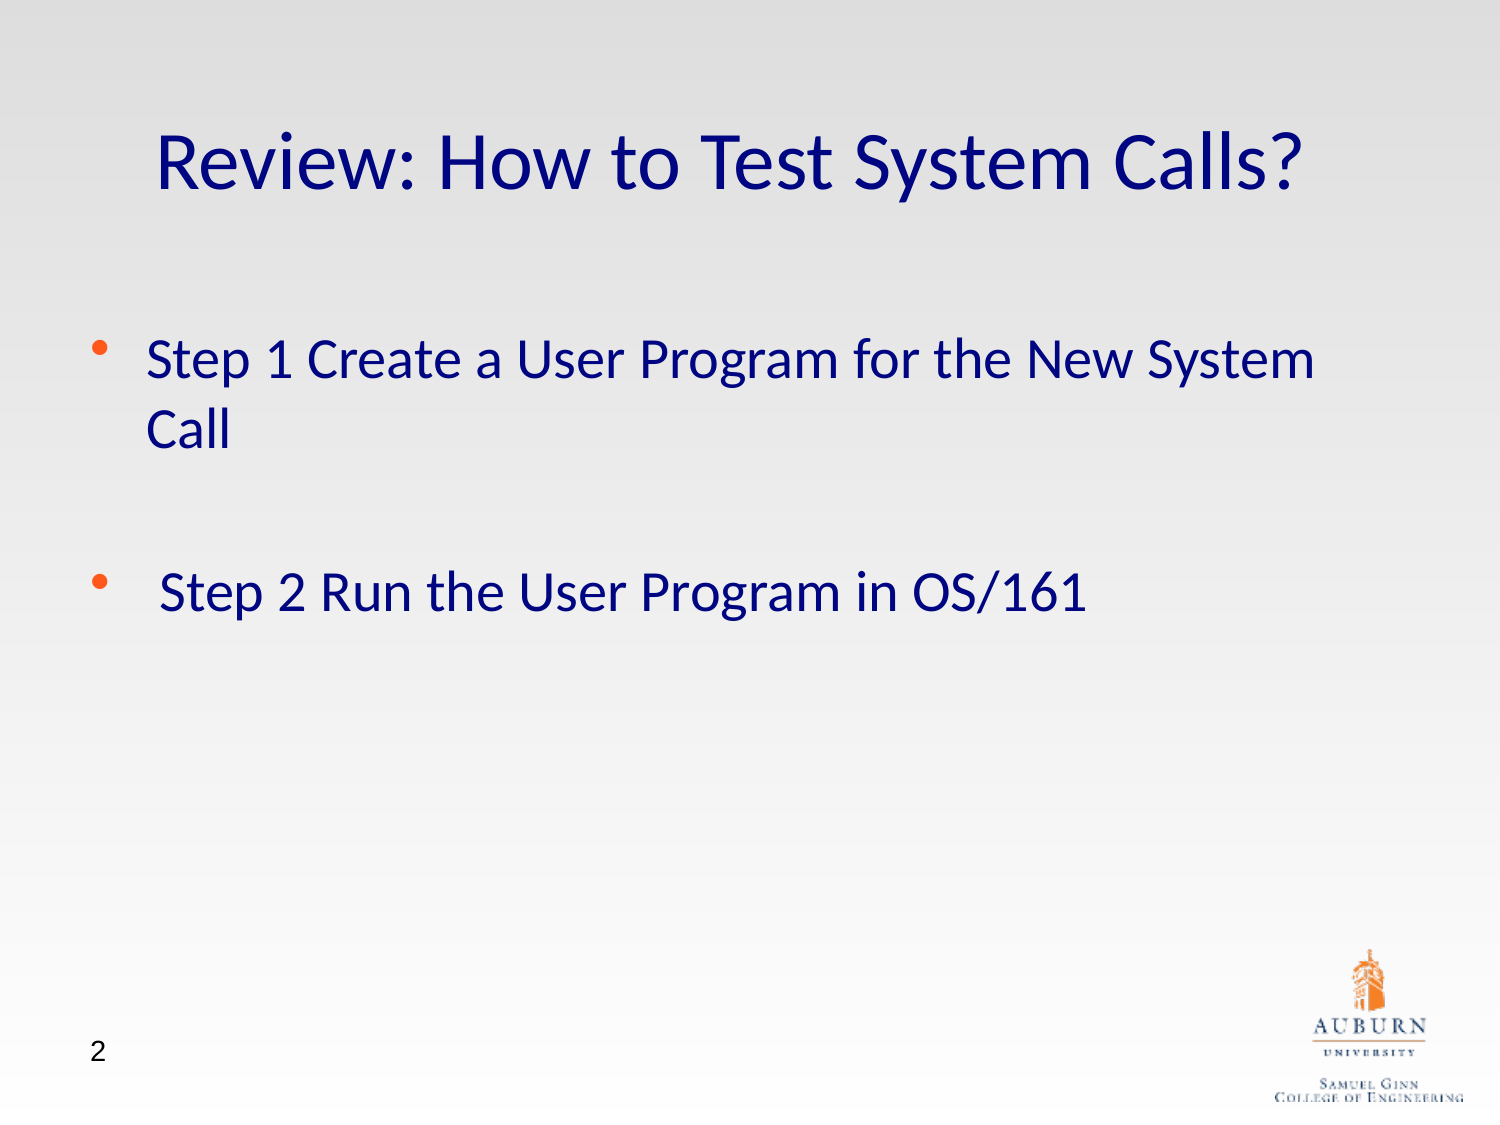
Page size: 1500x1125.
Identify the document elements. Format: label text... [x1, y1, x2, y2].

text_box Step 1 Create a User Program for the New System Call Step 2 Run the User Program in OS/161 [74, 312, 1425, 1050]
slide_number 2 [74, 1024, 426, 1103]
title Review: How to Test System Calls? [75, 62, 1425, 250]
picture [1275, 949, 1463, 1102]
